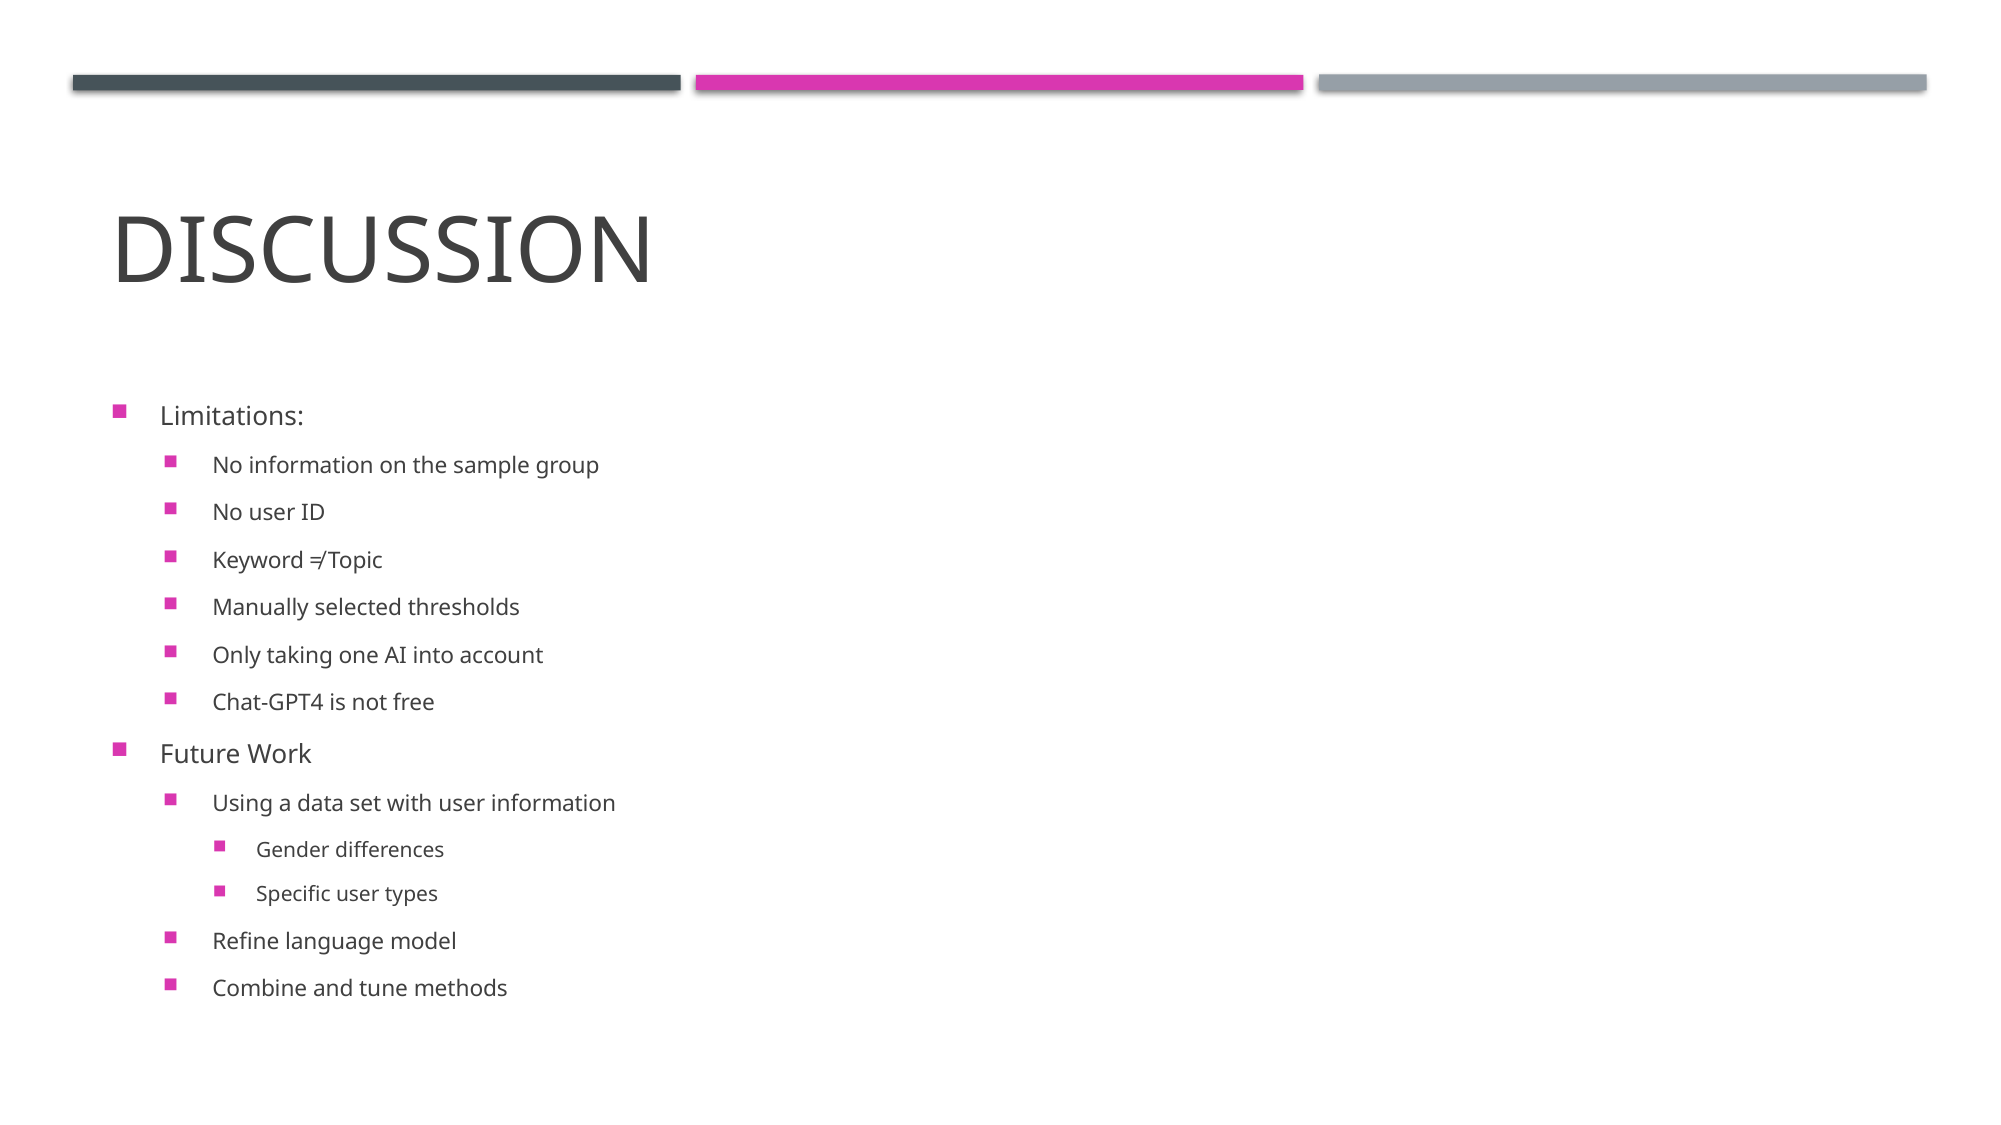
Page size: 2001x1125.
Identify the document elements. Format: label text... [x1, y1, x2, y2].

list Limitations: No information on the sample group No user ID Keyword ≠ Topic Manually selected thresholds Only taking one AI into account Chat-GPT4 is not free Future Work Using a data set with user information Gender differences Specific user types Refine language model Combine and tune methods [95, 383, 1905, 1010]
title Discussion [95, 115, 1905, 311]
